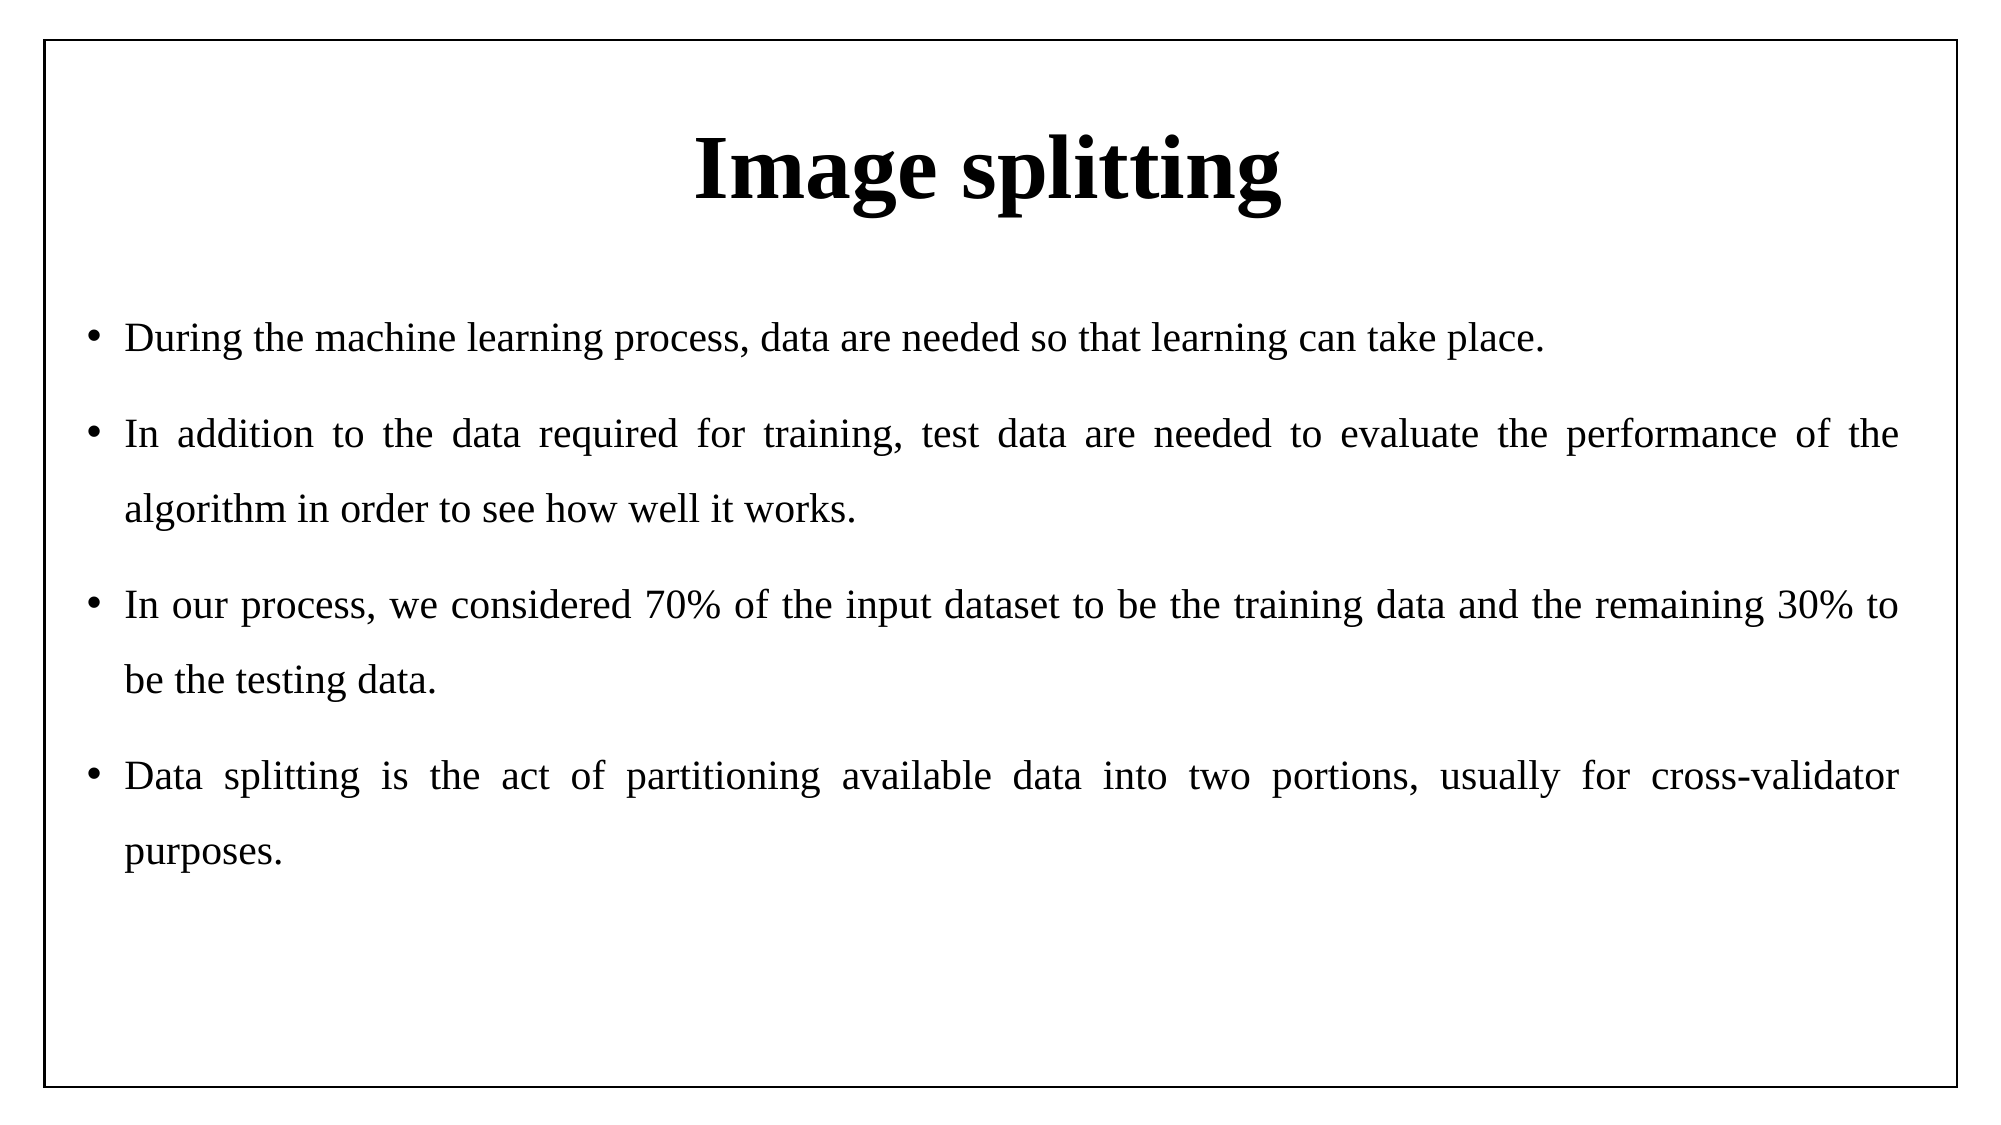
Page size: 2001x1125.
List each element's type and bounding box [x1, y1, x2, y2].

text_box [43, 39, 1958, 1088]
